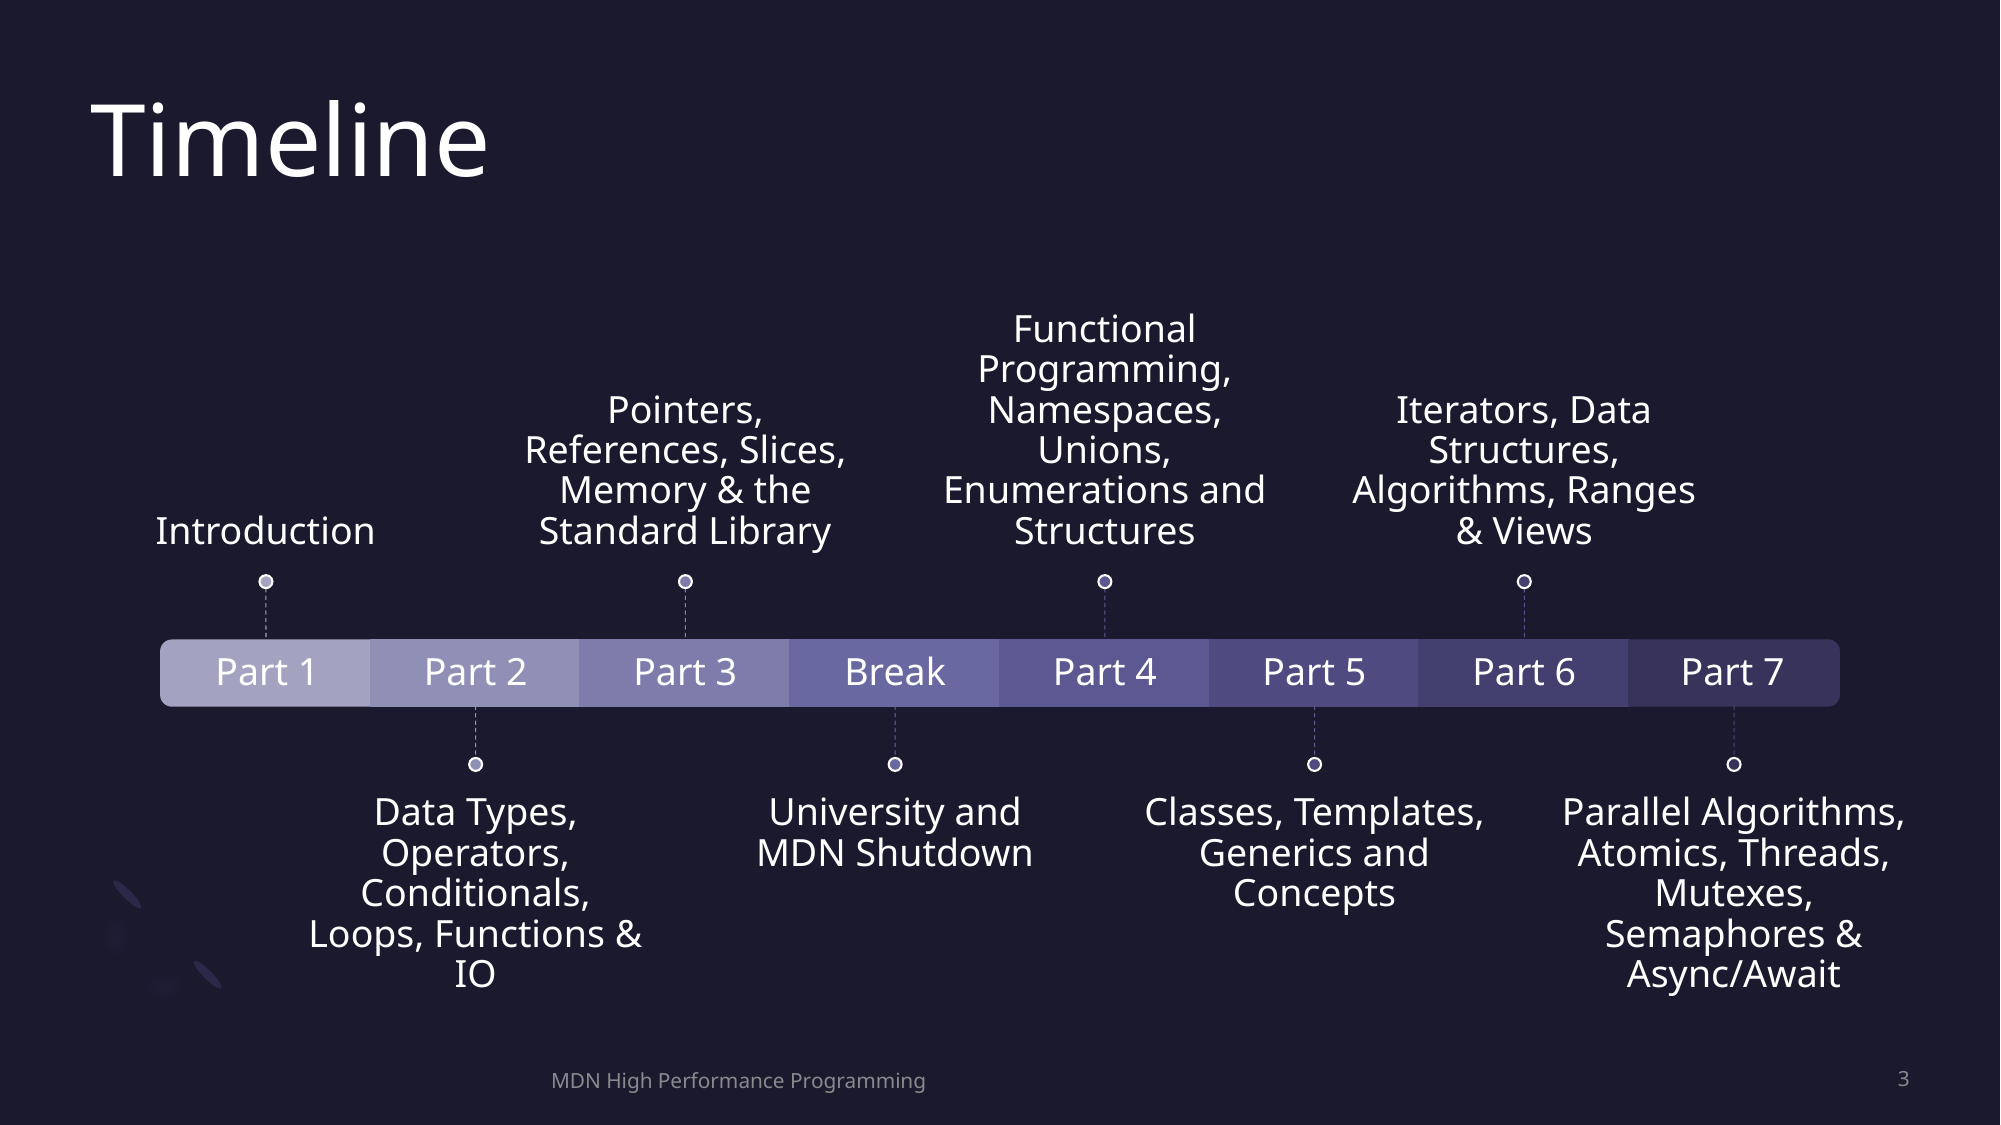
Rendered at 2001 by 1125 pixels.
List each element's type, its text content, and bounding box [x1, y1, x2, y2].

title Timeline [90, 90, 1910, 309]
footer MDN High Performance Programming [551, 1067, 1598, 1093]
slide_number 3 [1632, 1067, 1910, 1093]
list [90, 346, 1910, 1000]
